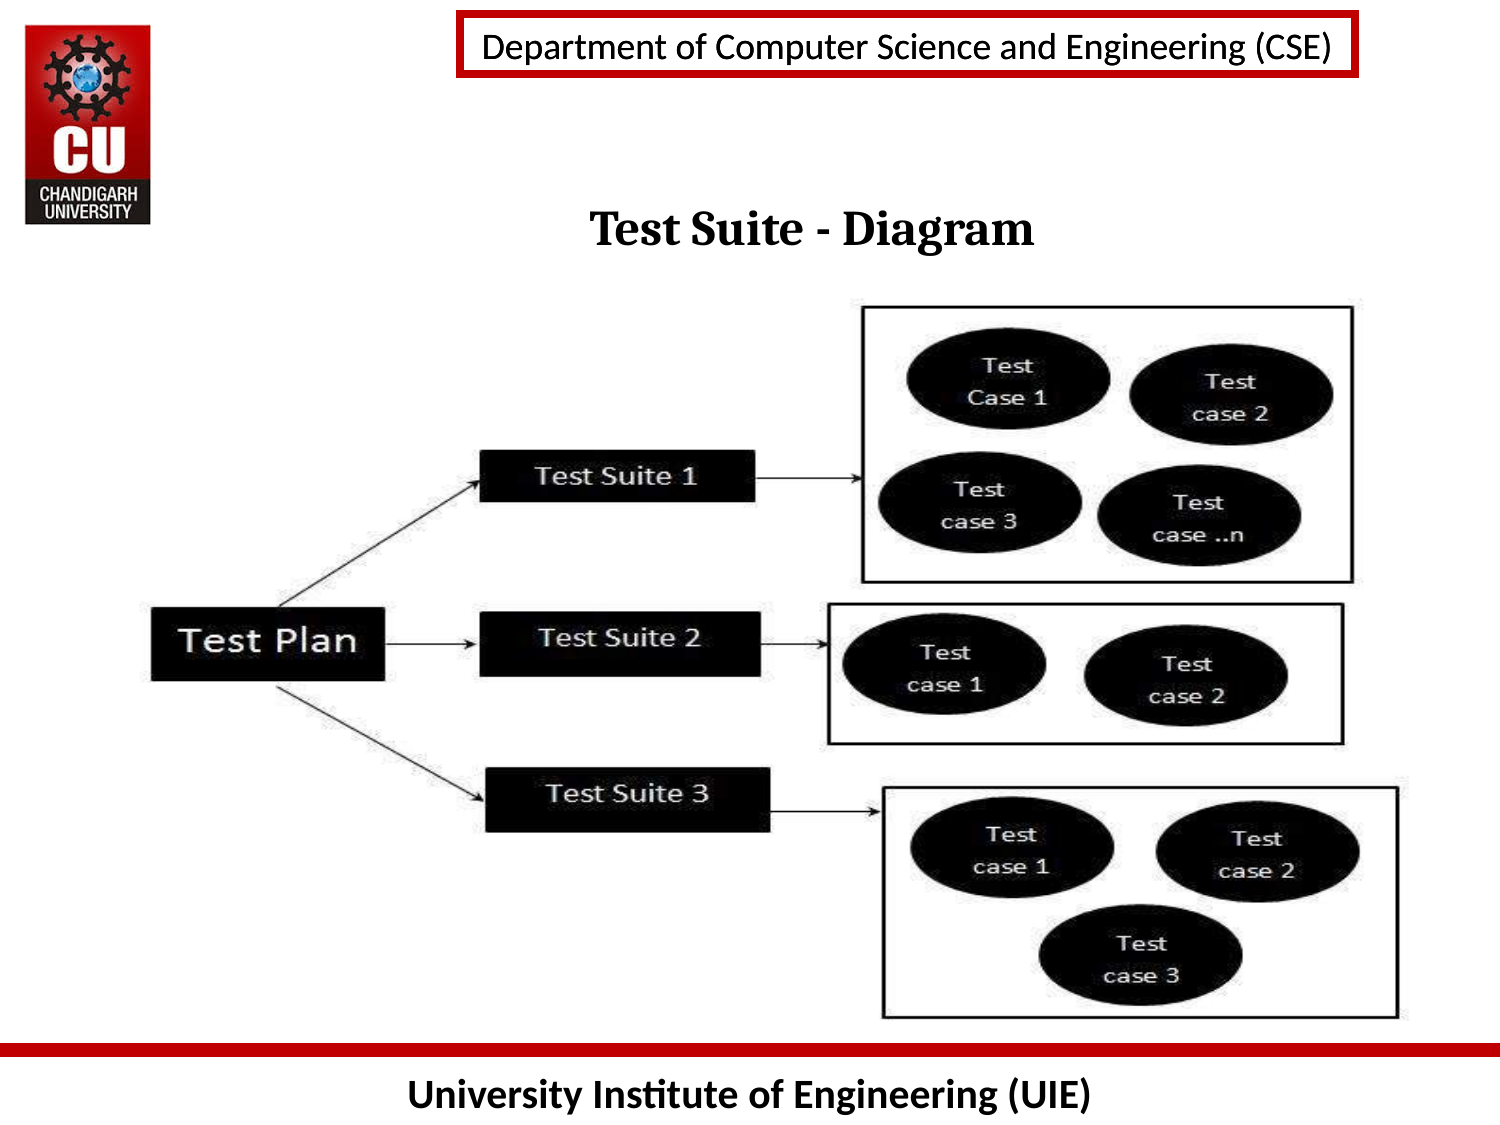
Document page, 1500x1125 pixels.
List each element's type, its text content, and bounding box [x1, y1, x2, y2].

picture [24, 24, 151, 225]
title Test Suite - Diagram [162, 174, 1463, 275]
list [124, 287, 1413, 1026]
